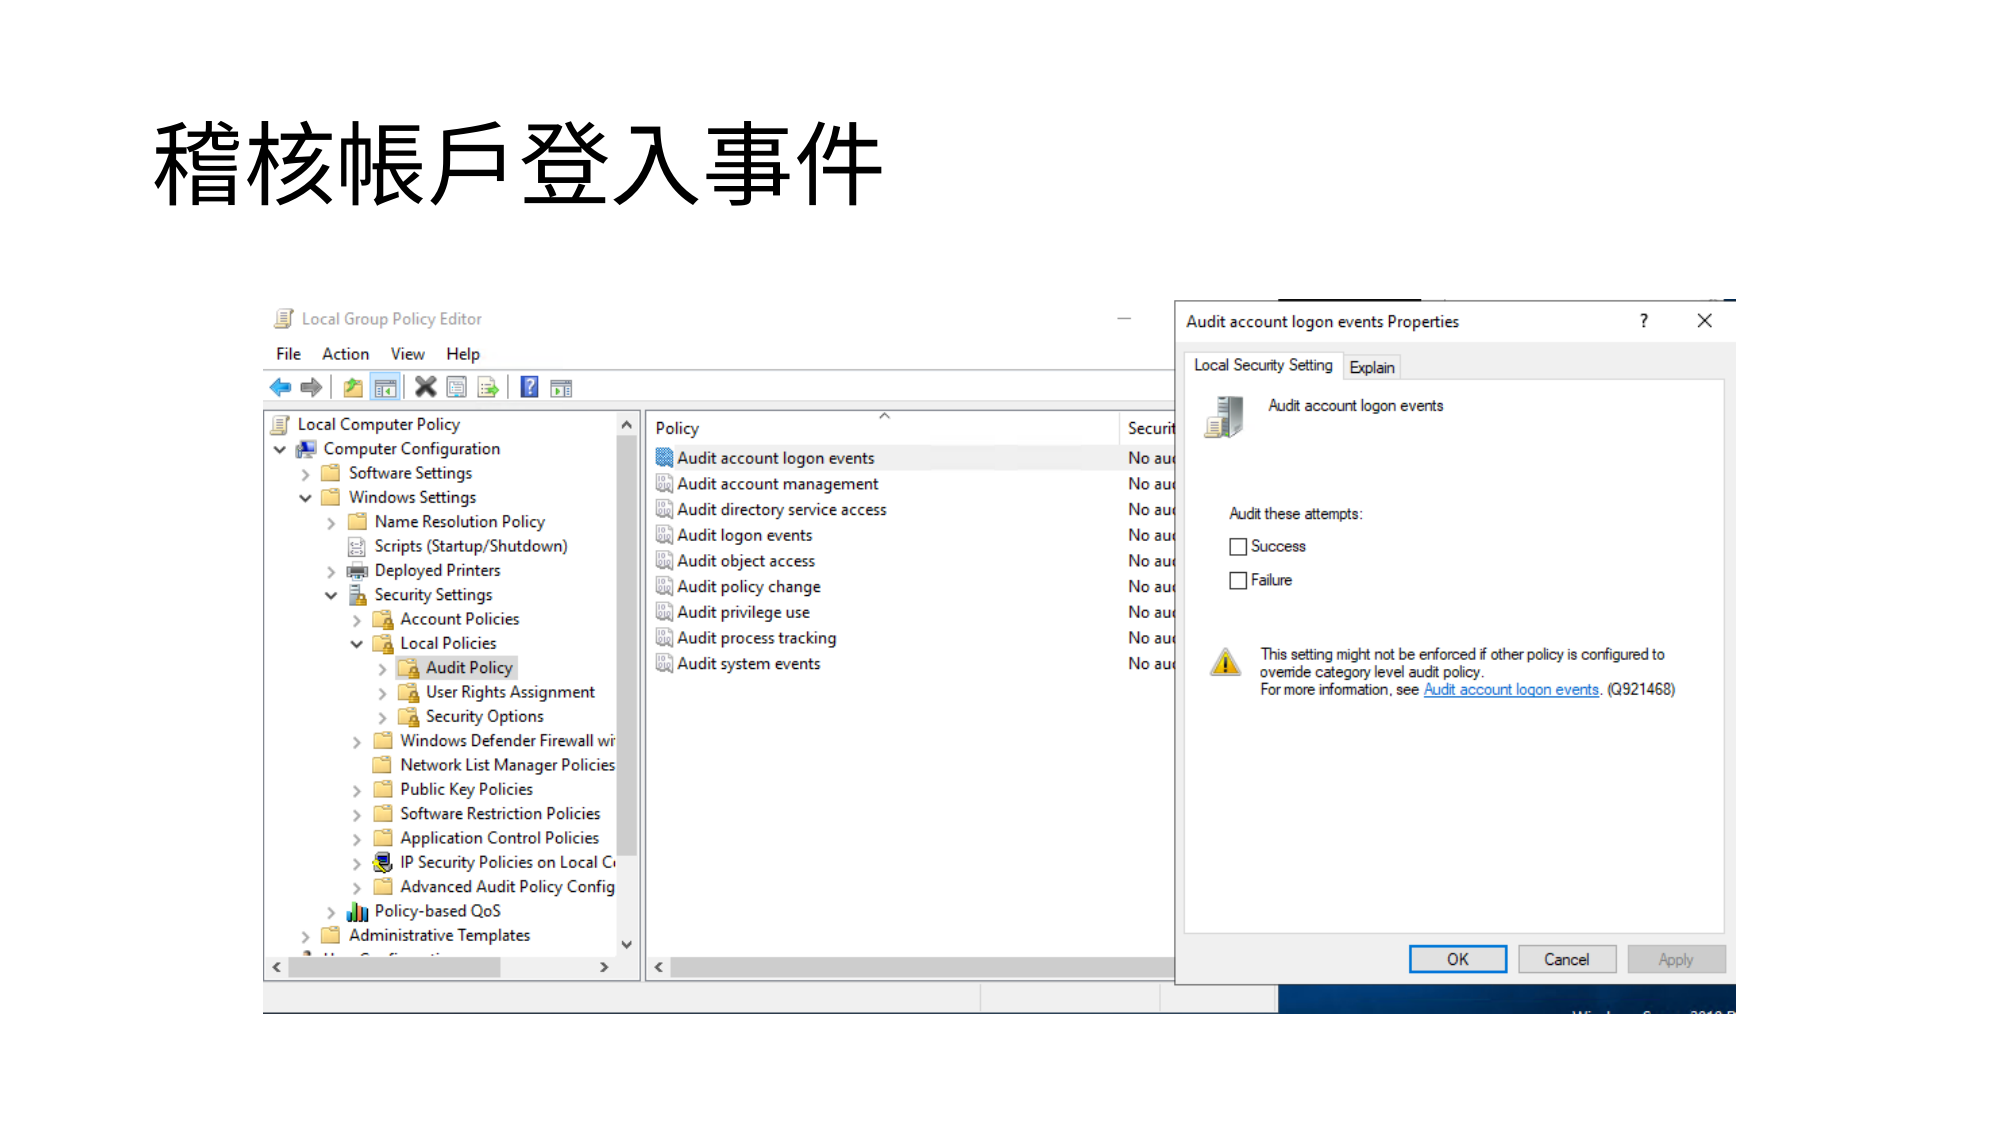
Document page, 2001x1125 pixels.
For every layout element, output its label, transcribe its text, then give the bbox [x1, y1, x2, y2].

title 稽核帳戶登入事件 [137, 59, 1863, 278]
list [263, 299, 1736, 1014]
